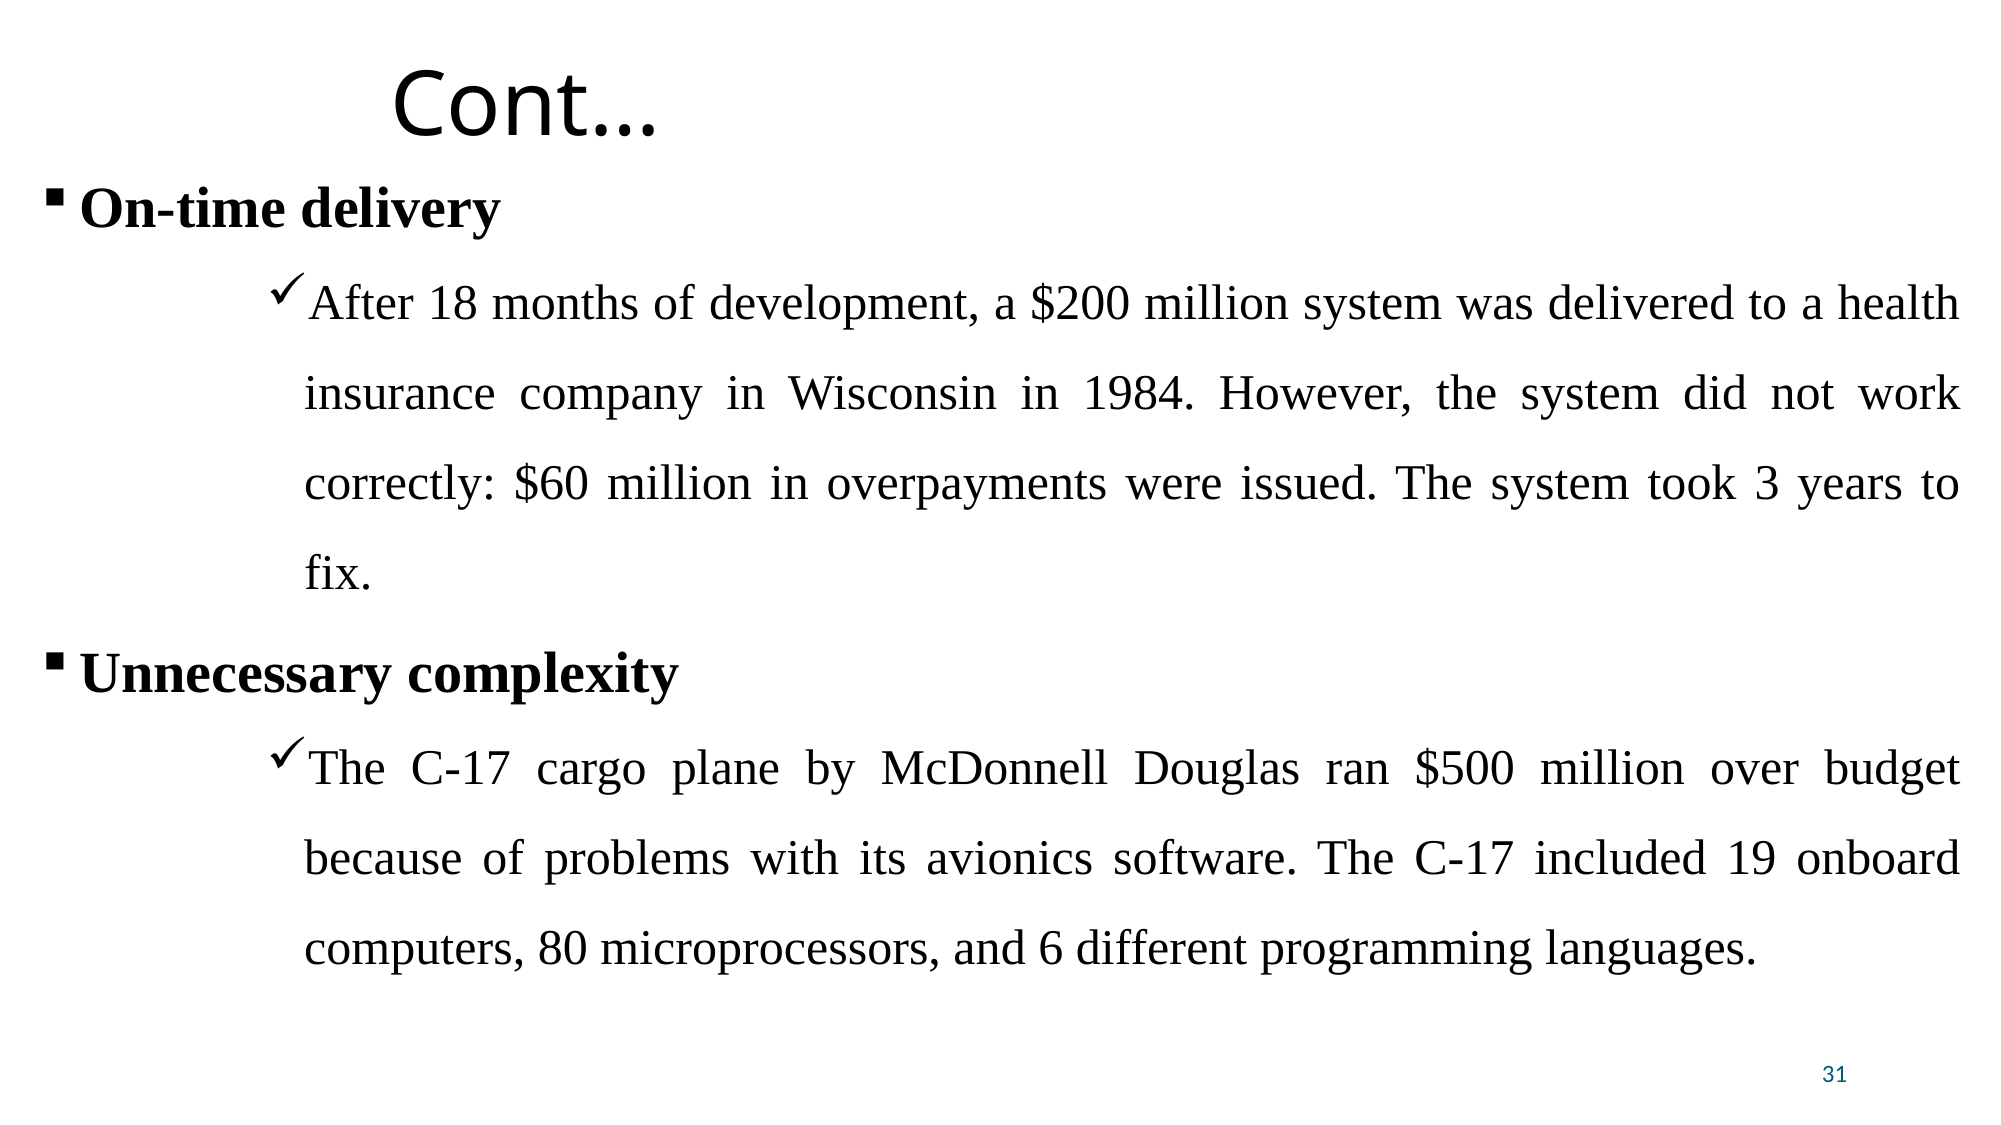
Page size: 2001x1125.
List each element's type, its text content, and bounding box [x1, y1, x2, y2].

title Cont… [375, 50, 1725, 127]
slide_number 31 [1412, 1042, 1863, 1103]
list On-time delivery After 18 months of development, a $200 million system was delivered to a health insurance company in Wisconsin in 1984. However, the system did not work correctly: $60 million in overpayments were issued. The system took 3 years to fix. Unnecessary complexity The C-17 cargo plane by McDonnell Douglas ran $500 million over budget because of problems with its avionics software. The C-17 included 19 onboard computers, 80 microprocessors, and 6 different programming languages. [26, 127, 1977, 1125]
